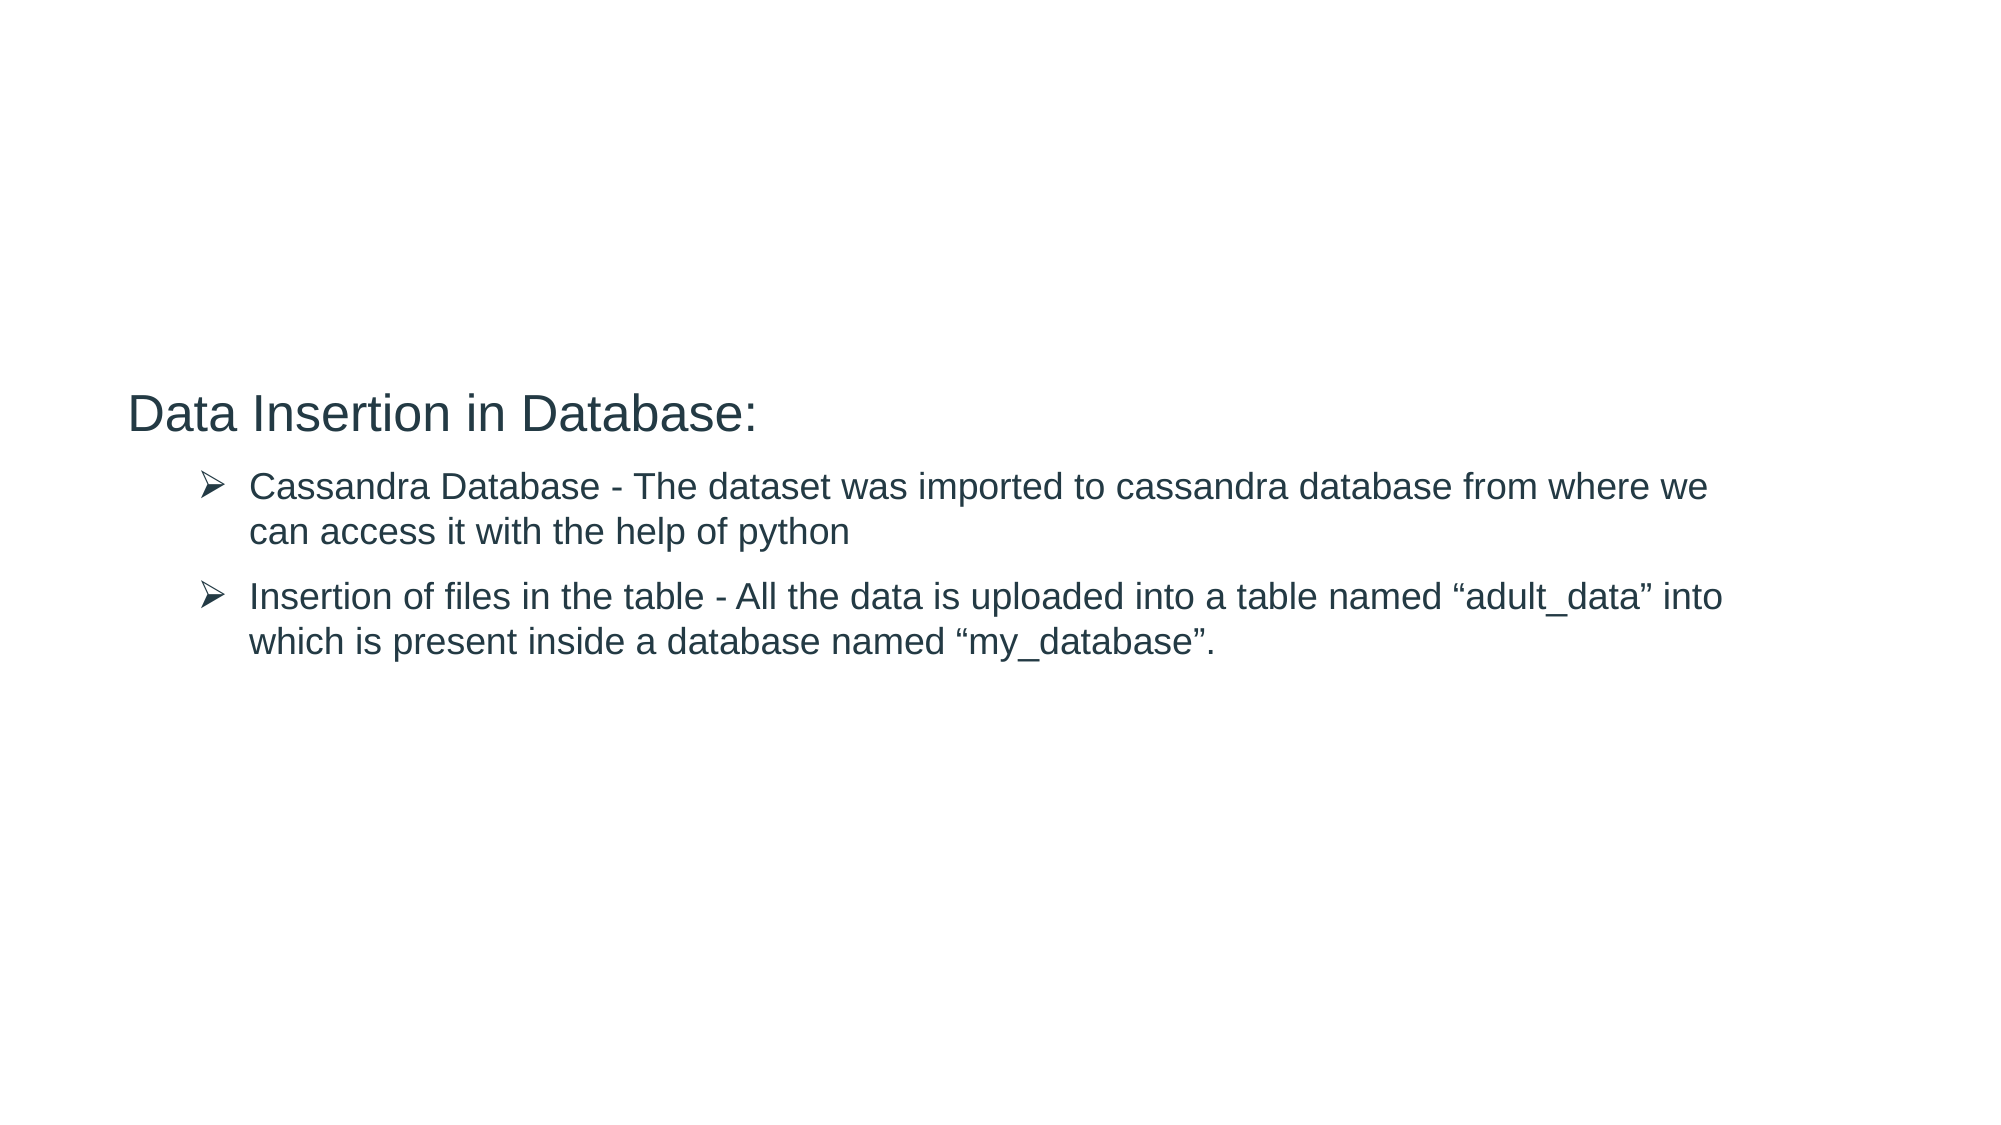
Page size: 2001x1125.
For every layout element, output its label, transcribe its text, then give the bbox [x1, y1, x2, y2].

list Data Insertion in Database: Cassandra Database - The dataset was imported to cassandra database from where we can access it with the help of python Insertion of files in the table - All the data is uploaded into a table named “adult_data” into which is present inside a database named “my_database”. [112, 112, 1744, 993]
